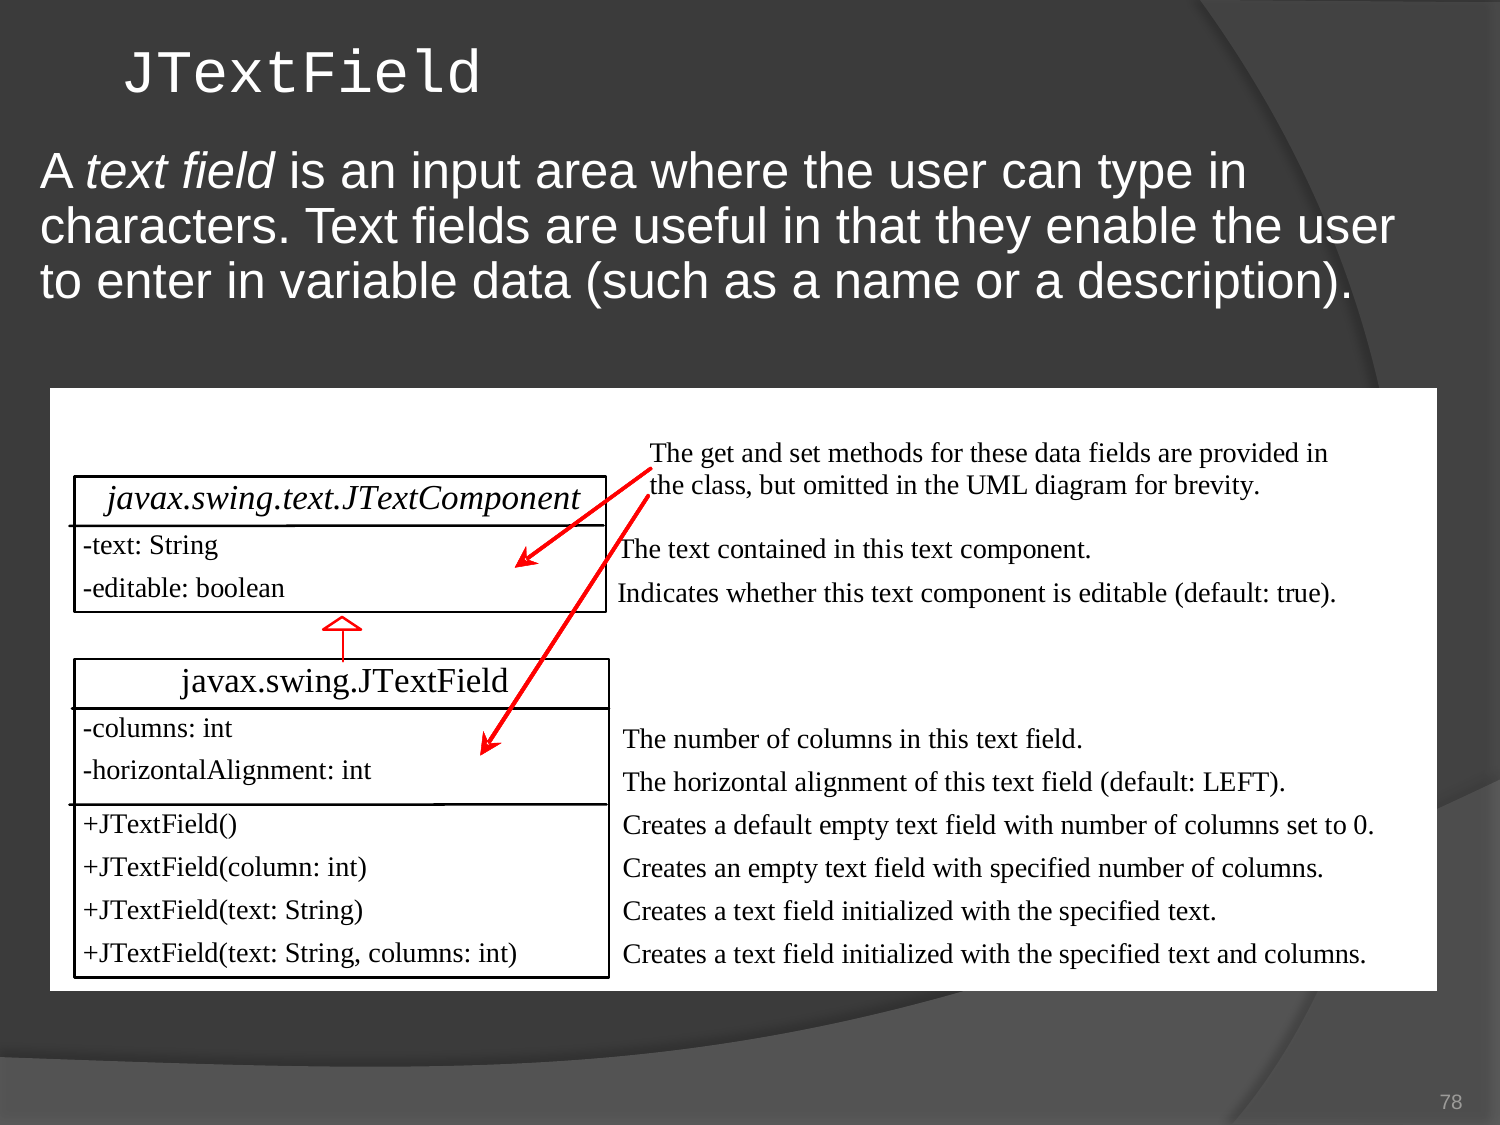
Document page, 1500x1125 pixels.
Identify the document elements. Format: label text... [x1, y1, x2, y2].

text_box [49, 387, 1438, 992]
list A text field is an input area where the user can type in characters. Text fields are useful in that they enable the user to enter in variable data (such as a name or a description). [24, 137, 1438, 325]
title JTextField [112, 24, 1388, 113]
slide_number 78 [1337, 1053, 1463, 1114]
